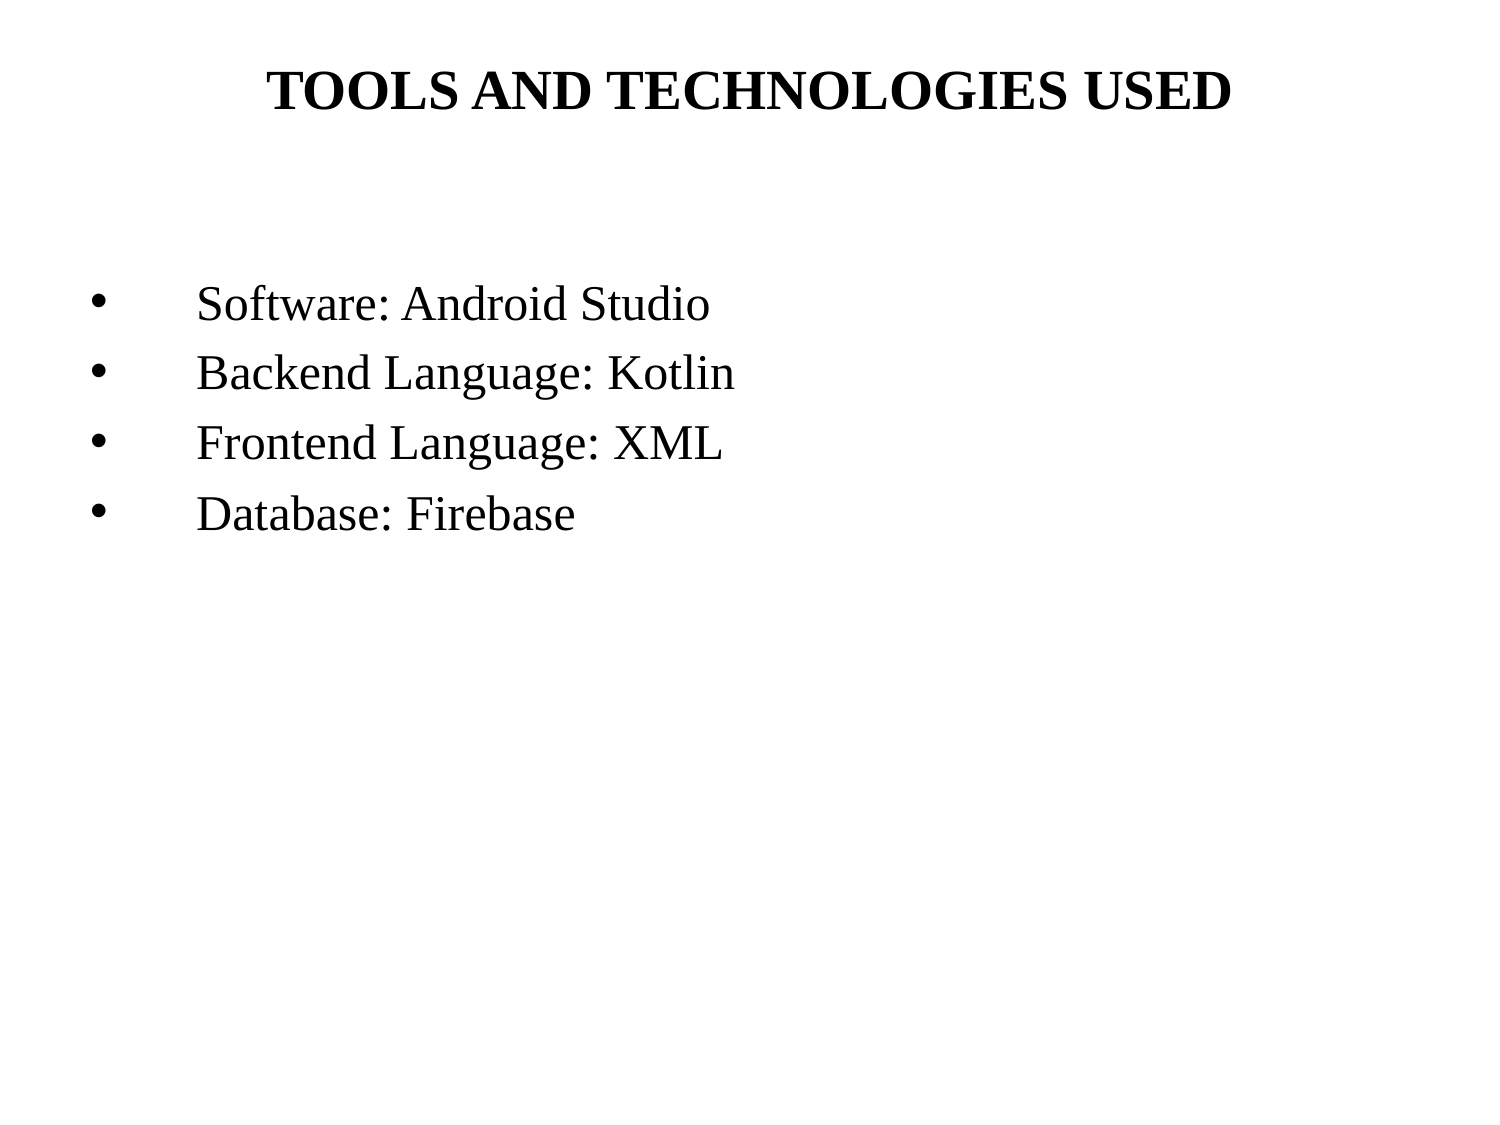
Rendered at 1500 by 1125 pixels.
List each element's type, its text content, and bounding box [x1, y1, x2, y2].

title TOOLS AND TECHNOLOGIES USED [75, 45, 1425, 197]
list Software: Android Studio Backend Language: Kotlin Frontend Language: XML Database: Firebase [75, 262, 1425, 1005]
